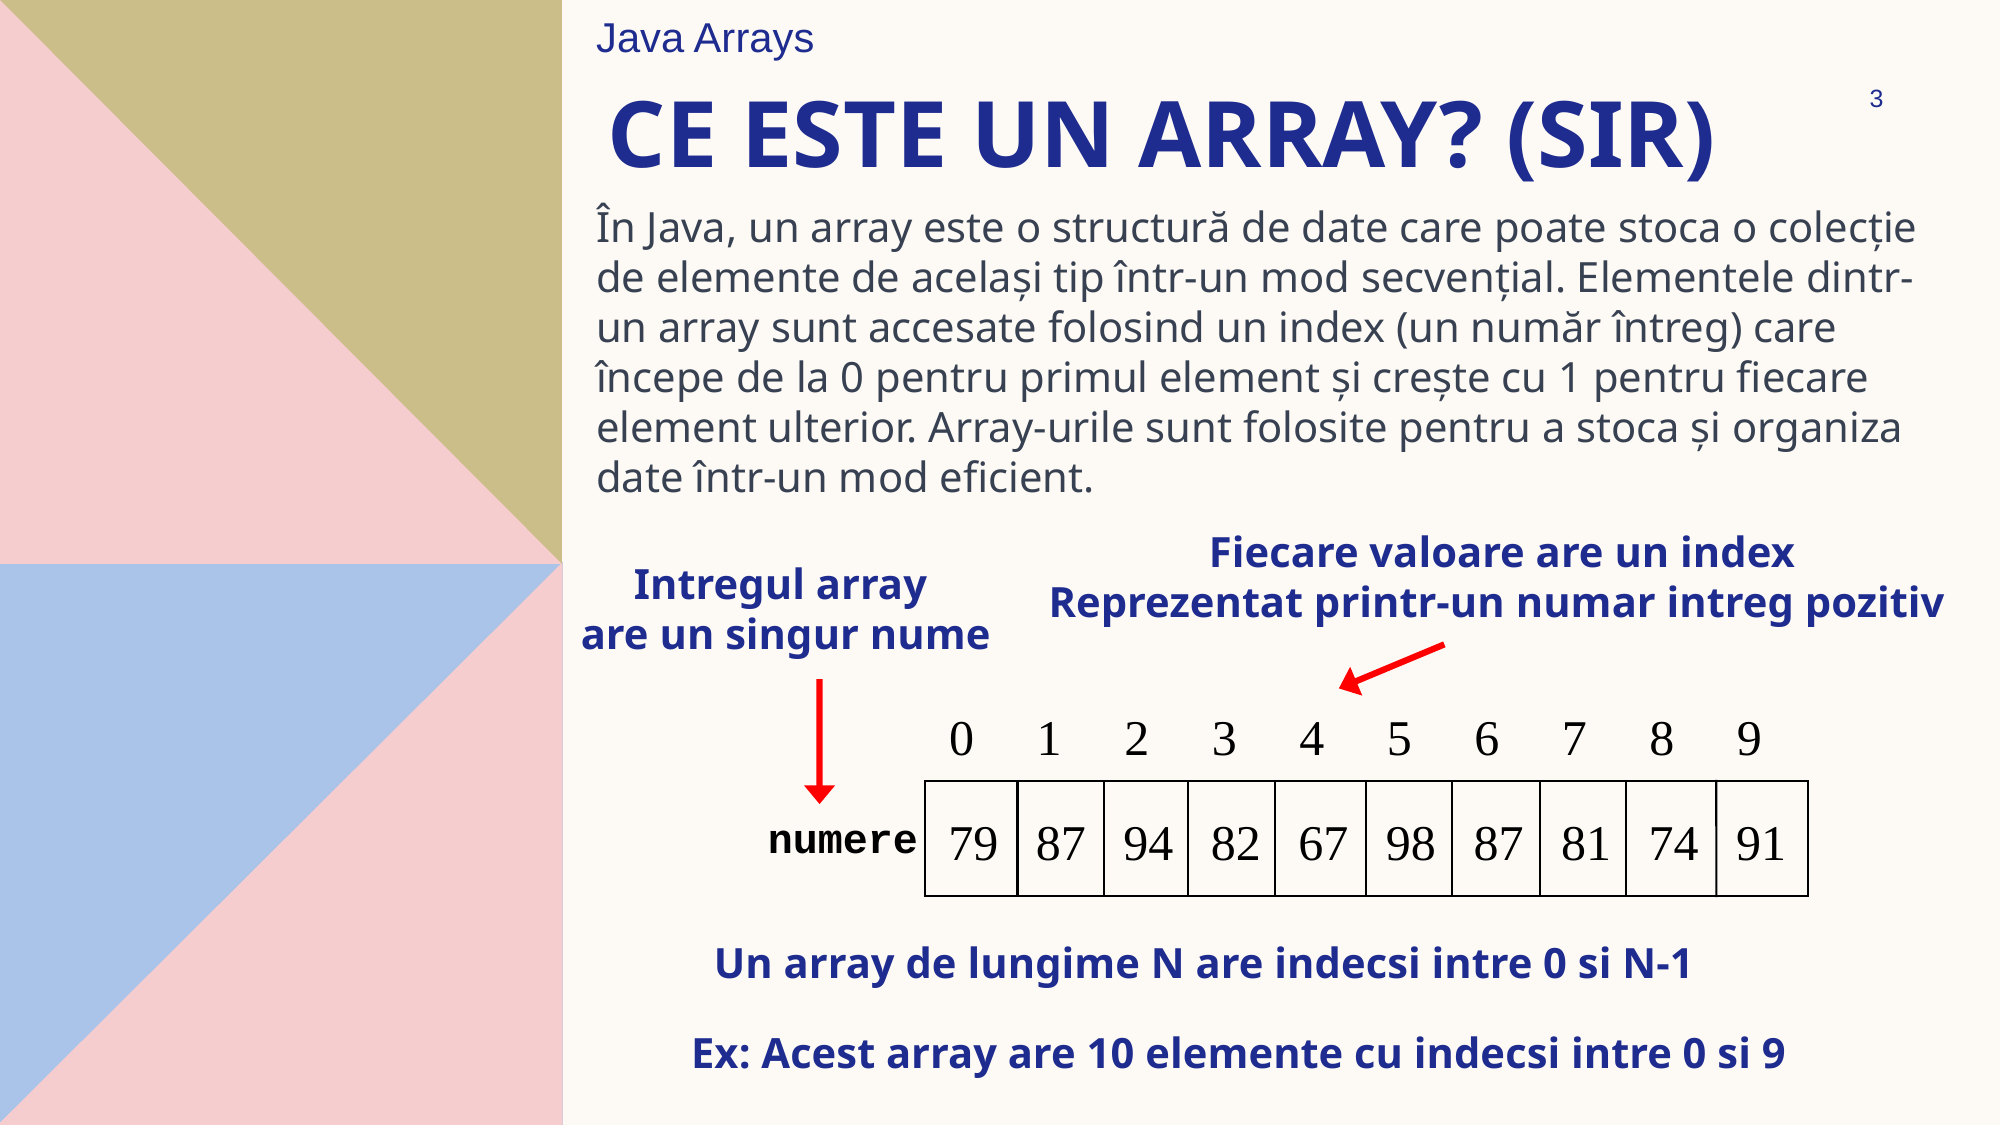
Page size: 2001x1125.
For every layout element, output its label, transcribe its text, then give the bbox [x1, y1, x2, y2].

title Ce este un array? (Sir) [592, 59, 1984, 193]
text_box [1060, 518, 1944, 689]
slide_number 3 [1795, 75, 1958, 120]
text_box 0 1 2 3 4 5 6 7 8 9 [997, 698, 1777, 774]
list În Java, un array este o structură de date care poate stoca o colecție de elemente de același tip într-un mod secvențial. Elementele dintr-un array sunt accesate folosind un index (un număr întreg) care începe de la 0 pentru primul element și crește cu 1 pentru fiecare element ulterior. Array-urile sunt folosite pentru a stoca și organiza date într-un mod eficient. [580, 193, 1972, 517]
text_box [925, 779, 1808, 898]
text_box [575, 550, 997, 870]
text_box Un array de lungime N are indecsi intre 0 si N-1 [699, 929, 1709, 994]
text_box Ex: Acest array are 10 elemente cu indecsi intre 0 si 9 [676, 1019, 1801, 1085]
footer Java Arrays [580, 13, 1106, 59]
